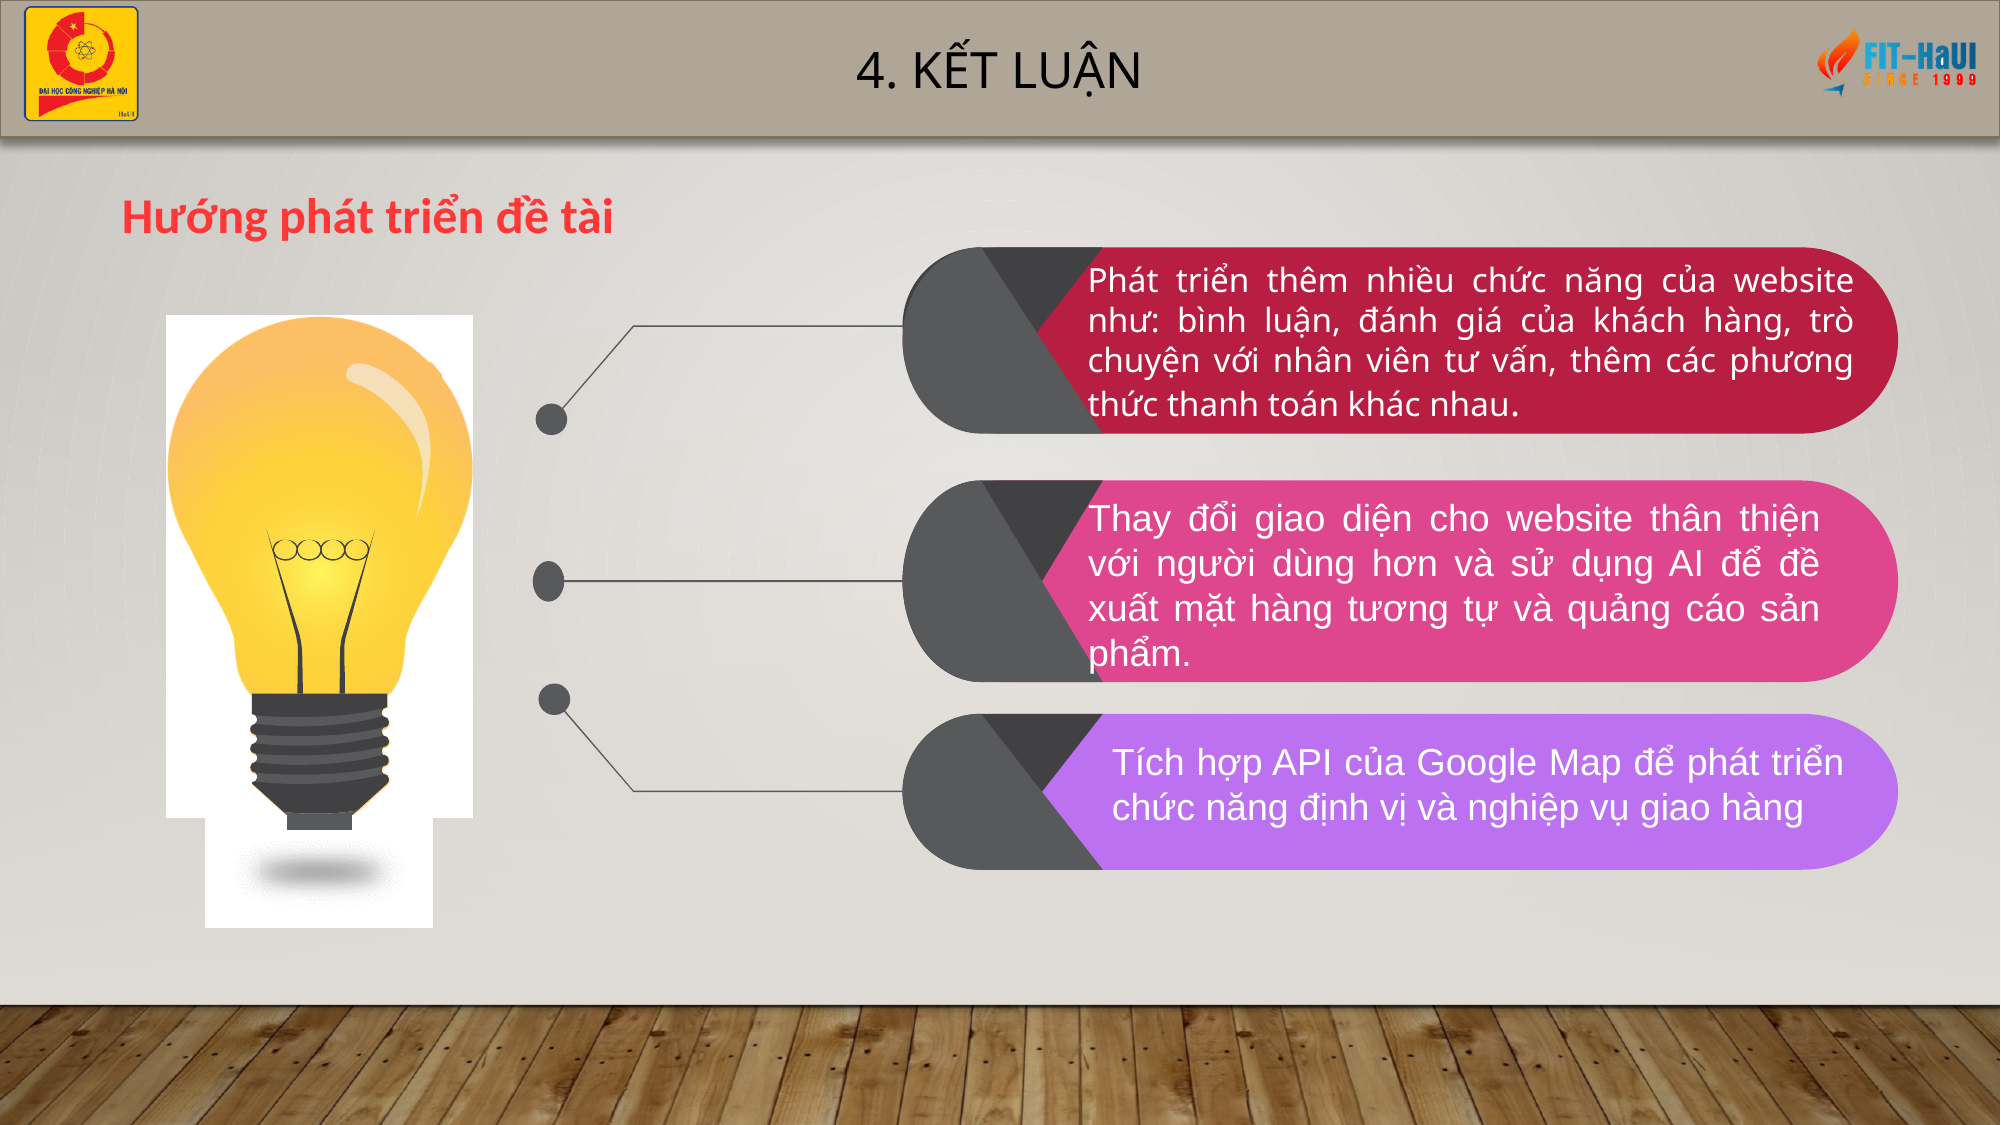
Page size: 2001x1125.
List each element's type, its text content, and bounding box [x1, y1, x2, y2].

picture [1803, 0, 2000, 138]
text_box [532, 480, 1899, 683]
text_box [538, 683, 1899, 870]
text_box Hướng phát triển đề tài [107, 176, 741, 251]
text_box 4. KẾT LUẬN [0, 0, 2000, 139]
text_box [535, 247, 1899, 436]
picture [166, 315, 474, 928]
picture [0, 0, 167, 125]
picture [0, 1005, 2000, 1125]
